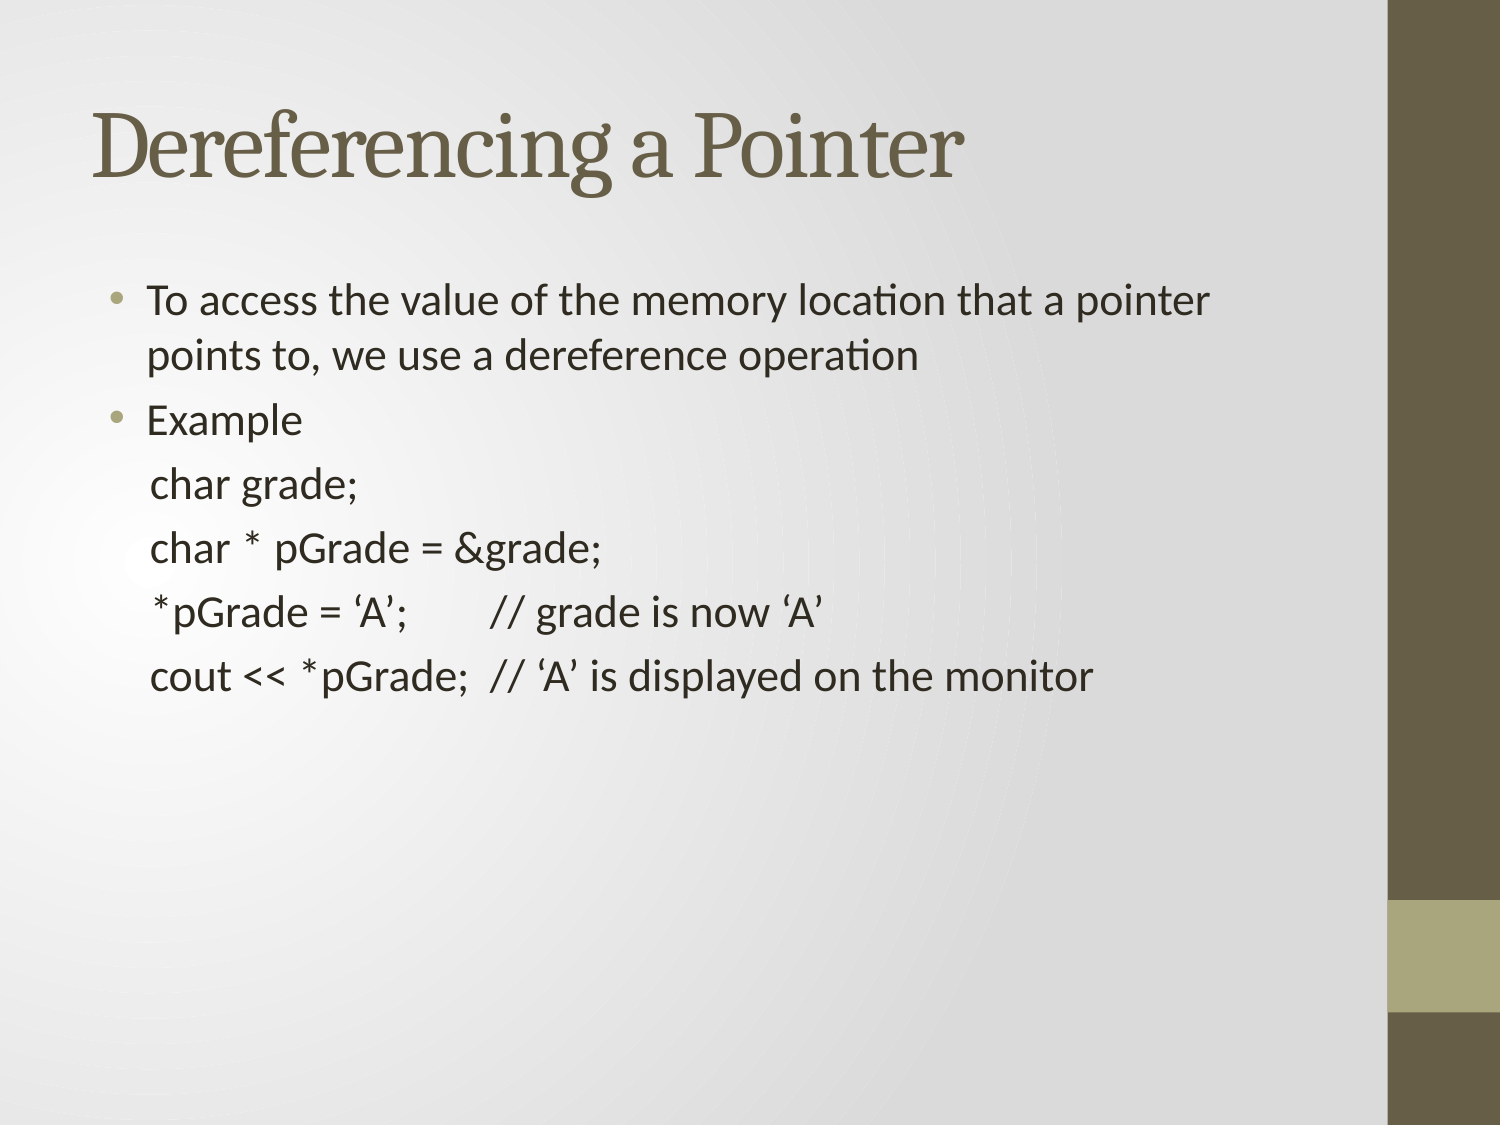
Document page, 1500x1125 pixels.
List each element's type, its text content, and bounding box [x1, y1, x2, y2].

list To access the value of the memory location that a pointer points to, we use a dereference operation Example char grade; char * pGrade = &grade; *pGrade = ‘A’; // grade is now ‘A’ cout << *pGrade; // ‘A’ is displayed on the monitor [75, 262, 1325, 1050]
title Dereferencing a Pointer [75, 45, 1325, 233]
